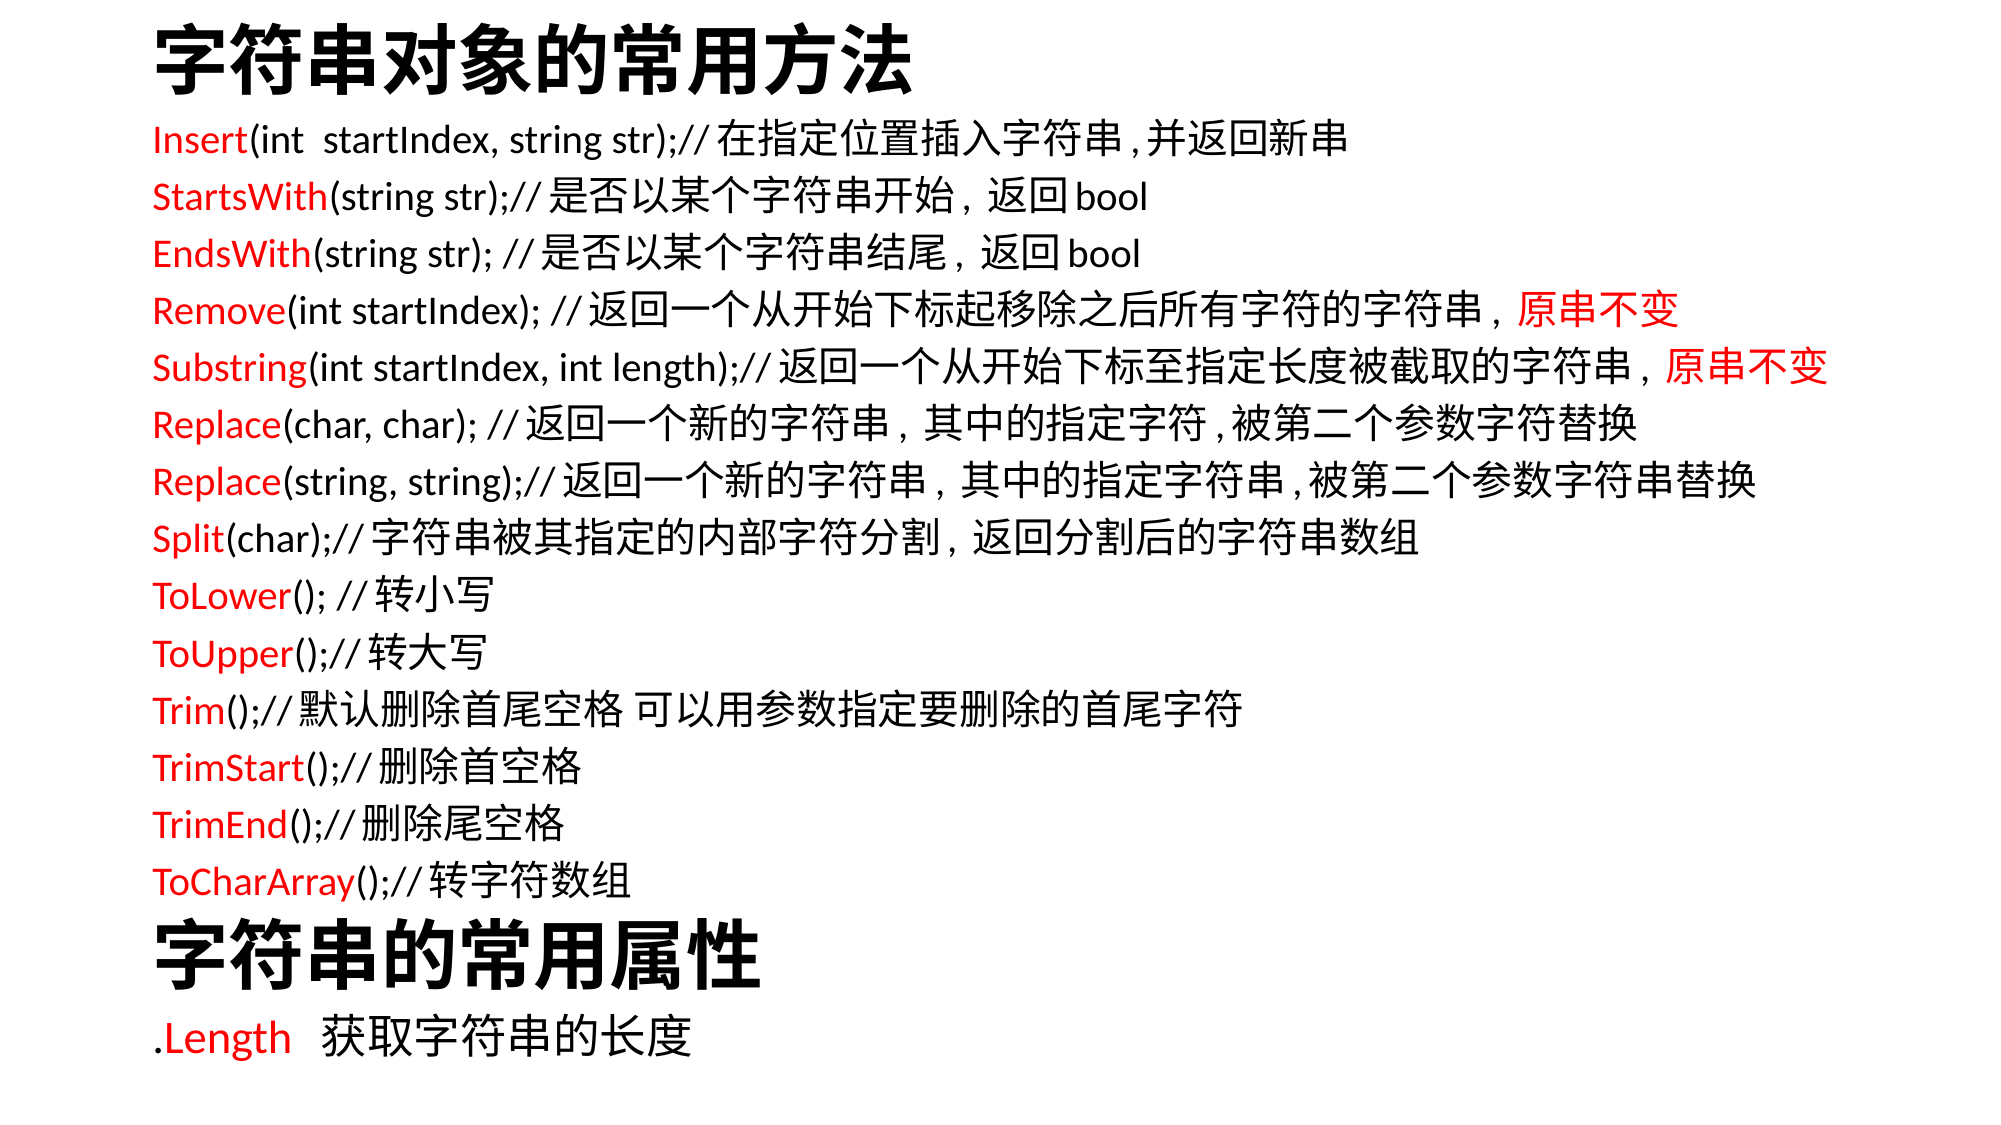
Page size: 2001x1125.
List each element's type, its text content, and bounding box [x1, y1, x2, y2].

list 字符串对象的常用方法 Insert(int startIndex, string str);//在指定位置插入字符串,并返回新串 StartsWith(string str);//是否以某个字符串开始, 返回bool EndsWith(string str); //是否以某个字符串结尾, 返回bool Remove(int startIndex); //返回一个从开始下标起移除之后所有字符的字符串, 原串不变 Substring(int startIndex, int length);//返回一个从开始下标至指定长度被截取的字符串, 原串不变 Replace(char, char); //返回一个新的字符串, 其中的指定字符,被第二个参数字符替换 Replace(string, string);//返回一个新的字符串, 其中的指定字符串,被第二个参数字符串替换 Split(char);//字符串被其指定的内部字符分割, 返回分割后的字符串数组 ToLower(); //转小写 ToUpper();//转大写 Trim();//默认删除首尾空格 可以用参数指定要删除的首尾字符 TrimStart();//删除首空格 TrimEnd();//删除尾空格 ToCharArray();//转字符数组 字符串的常用属性 .Length 获取字符串的长度 [137, 15, 1863, 1110]
